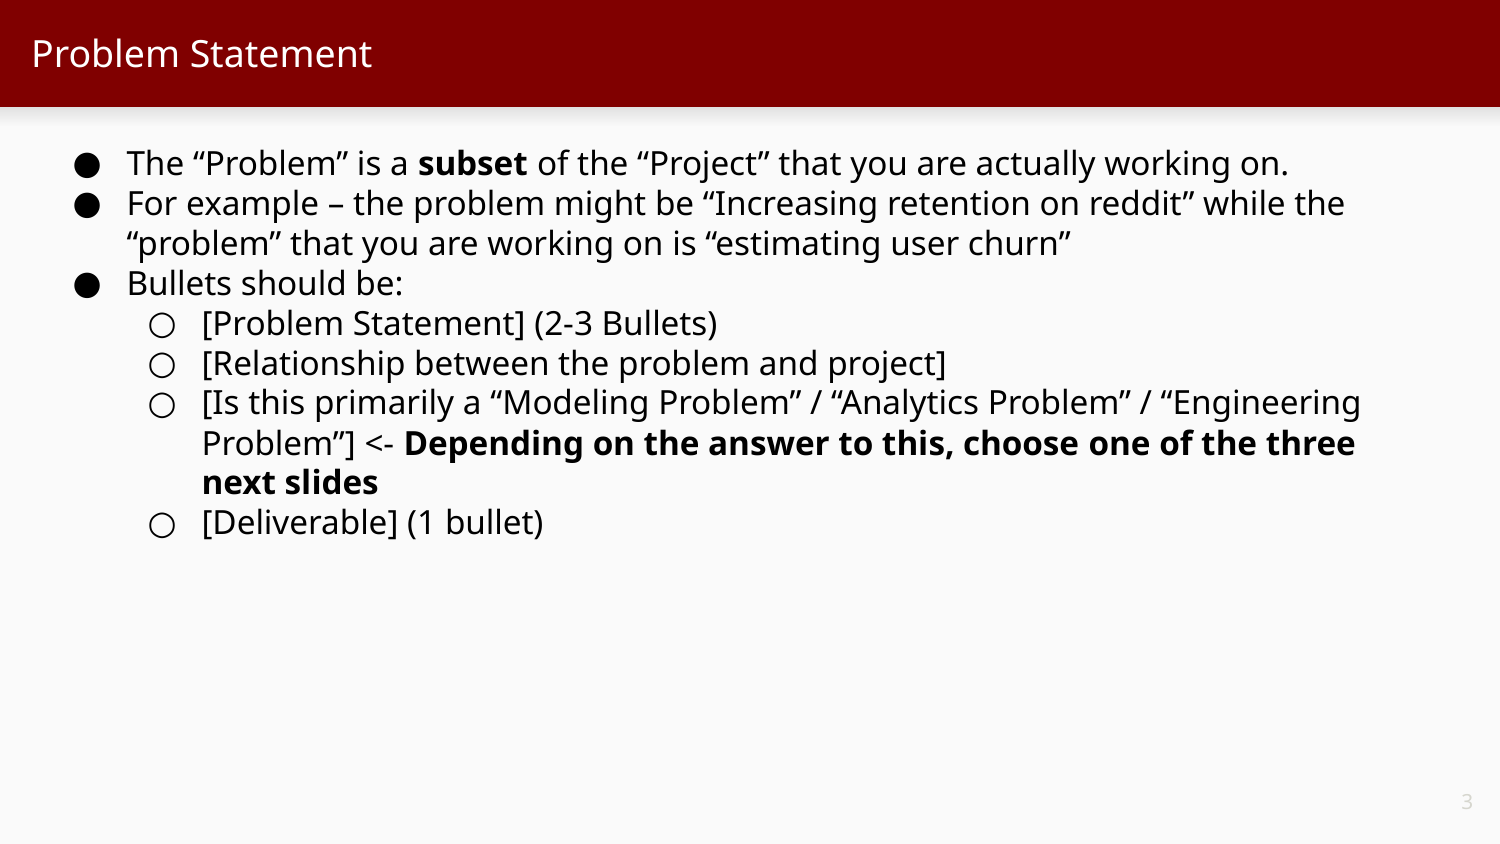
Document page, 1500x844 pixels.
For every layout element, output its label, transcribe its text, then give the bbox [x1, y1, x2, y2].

text_box The “Problem” is a subset of the “Project” that you are actually working on. For example – the problem might be “Increasing retention on reddit” while the “problem” that you are working on is “estimating user churn” Bullets should be: [Problem Statement] (2-3 Bullets) [Relationship between the problem and project] [Is this primarily a “Modeling Problem” / “Analytics Problem” / “Engineering Problem”] <- Depending on the answer to this, choose one of the three next slides [Deliverable] (1 bullet) [36, 127, 1429, 557]
slide_number ‹#› [1398, 770, 1489, 835]
title Problem Statement [16, 2, 1464, 102]
